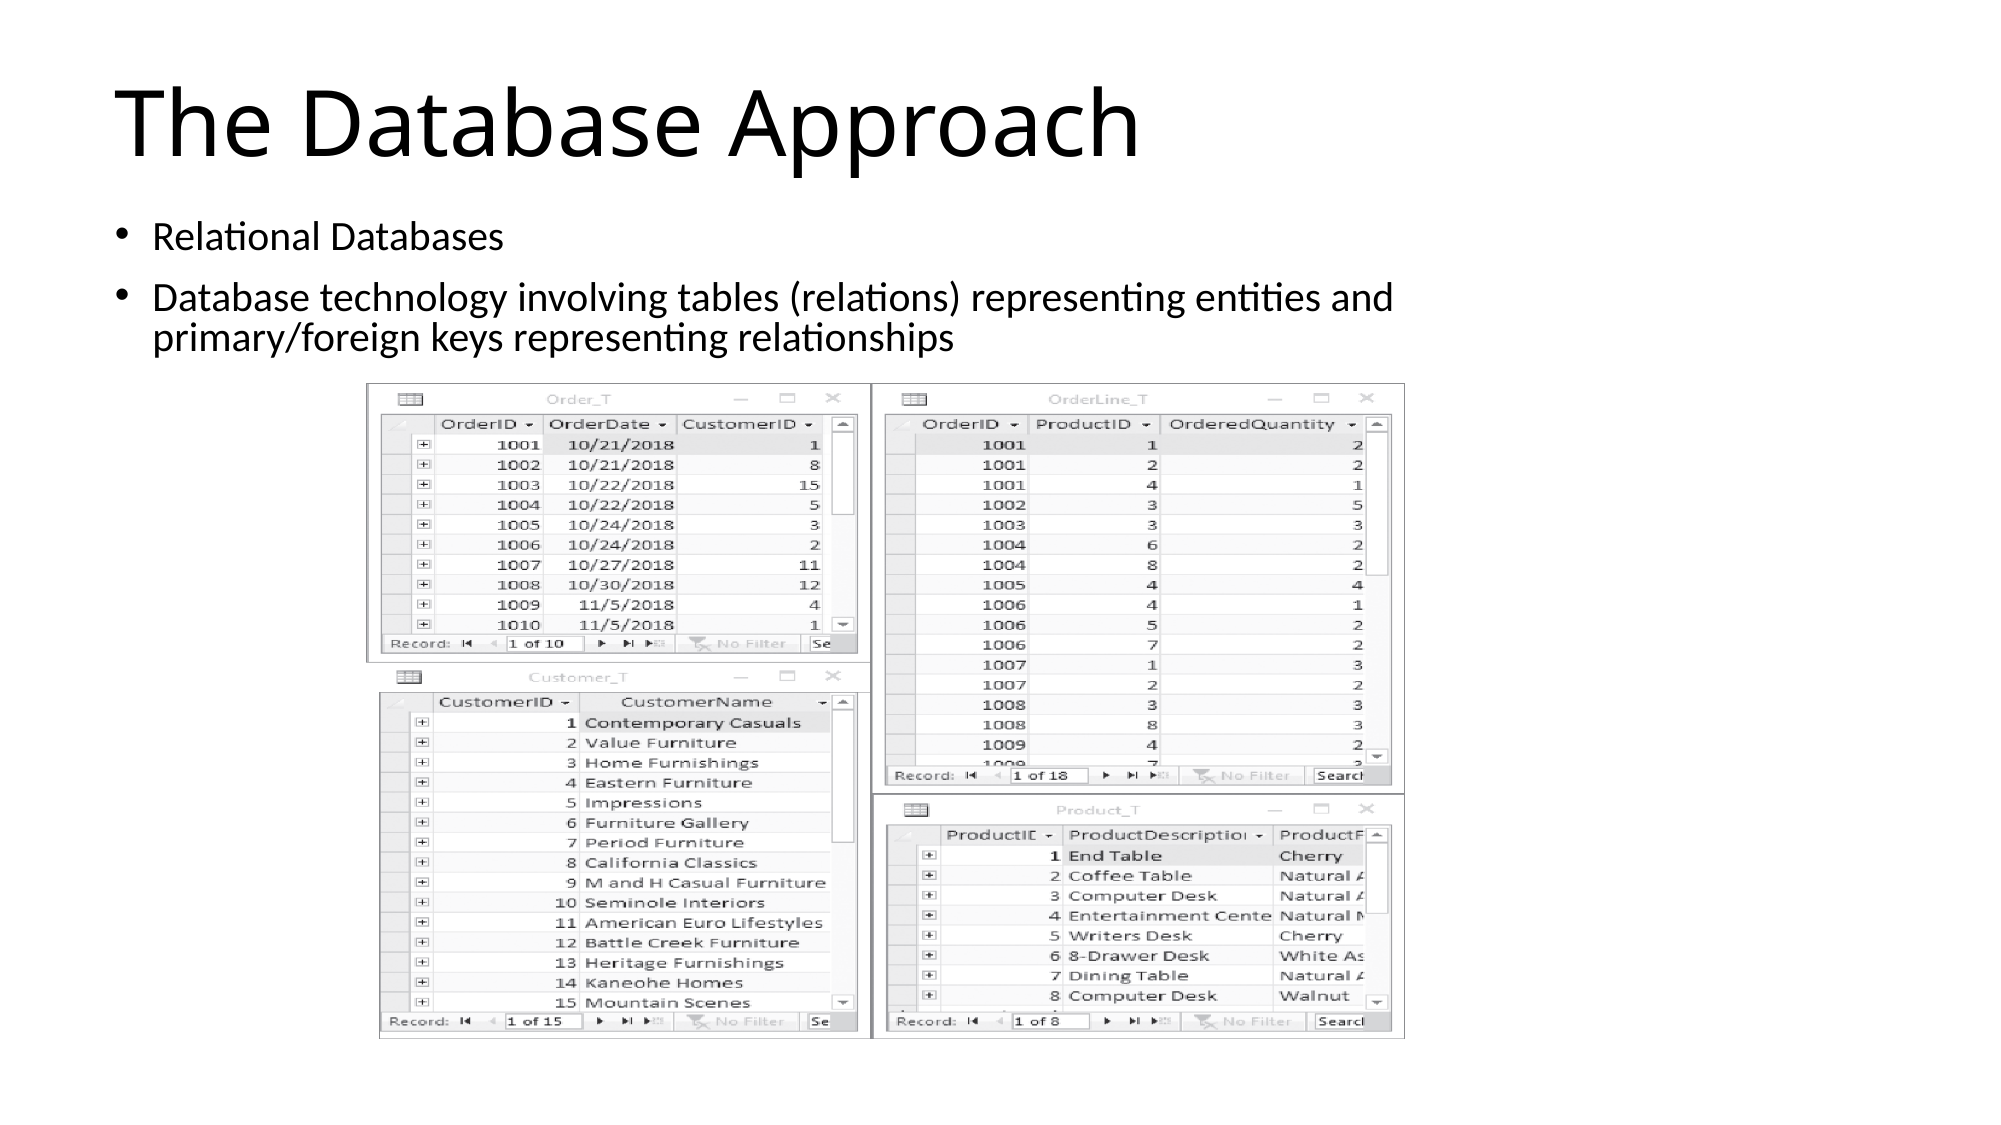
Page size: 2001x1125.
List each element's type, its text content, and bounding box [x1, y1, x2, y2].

title The Database Approach [99, 62, 1862, 191]
list Relational Databases Database technology involving tables (relations) representing entities and primary/foreign keys representing relationships [99, 210, 1675, 436]
picture [358, 375, 1417, 1046]
